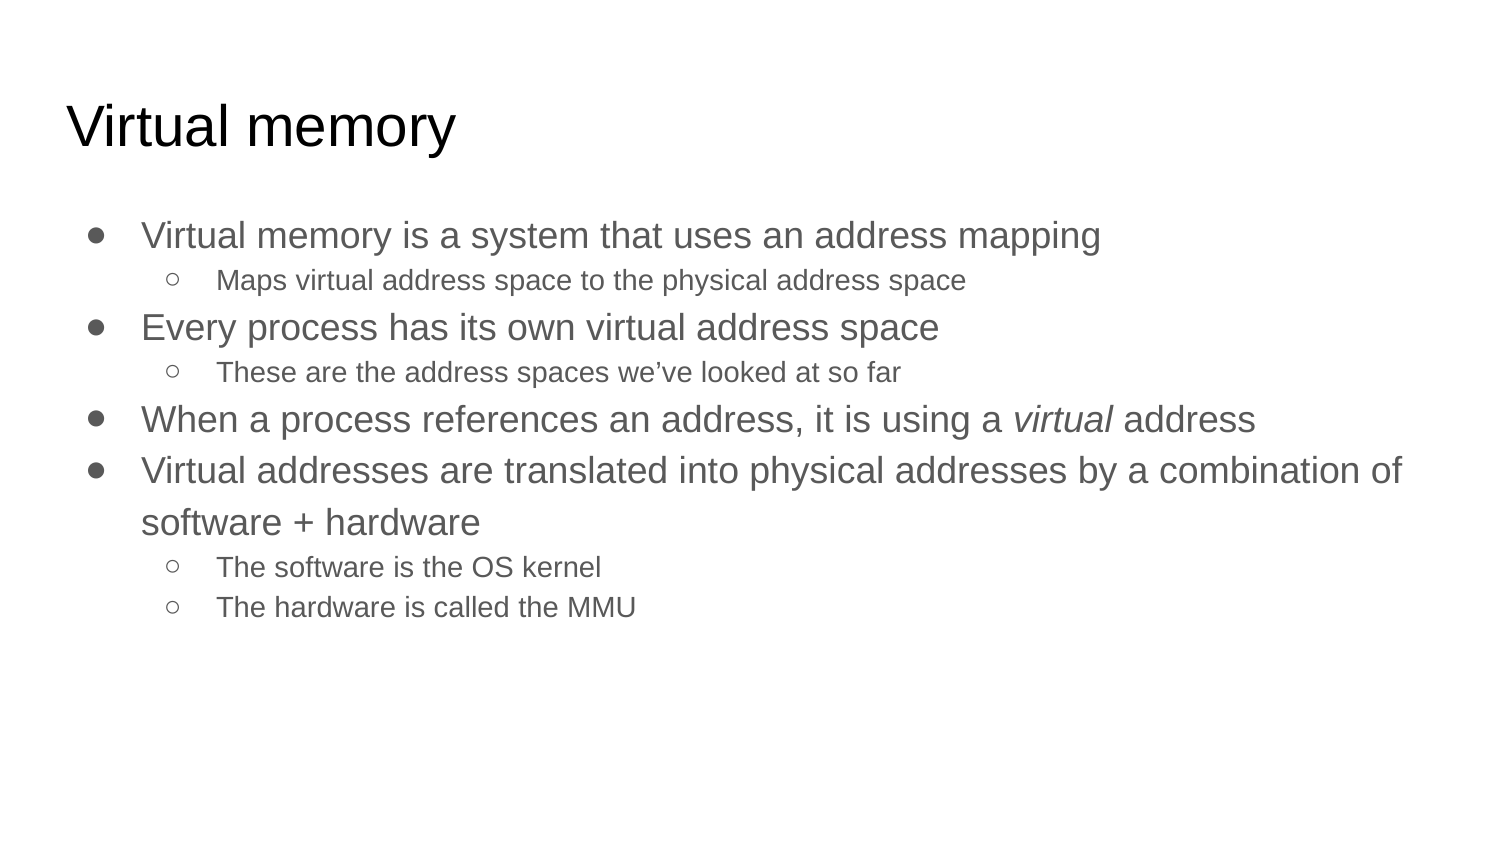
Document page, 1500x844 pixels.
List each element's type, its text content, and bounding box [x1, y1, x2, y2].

title Virtual memory [51, 72, 1449, 167]
list Virtual memory is a system that uses an address mapping Maps virtual address space to the physical address space Every process has its own virtual address space These are the address spaces we’ve looked at so far When a process references an address, it is using a virtual address Virtual addresses are translated into physical addresses by a combination of software + hardware The software is the OS kernel The hardware is called the MMU [51, 189, 1449, 750]
